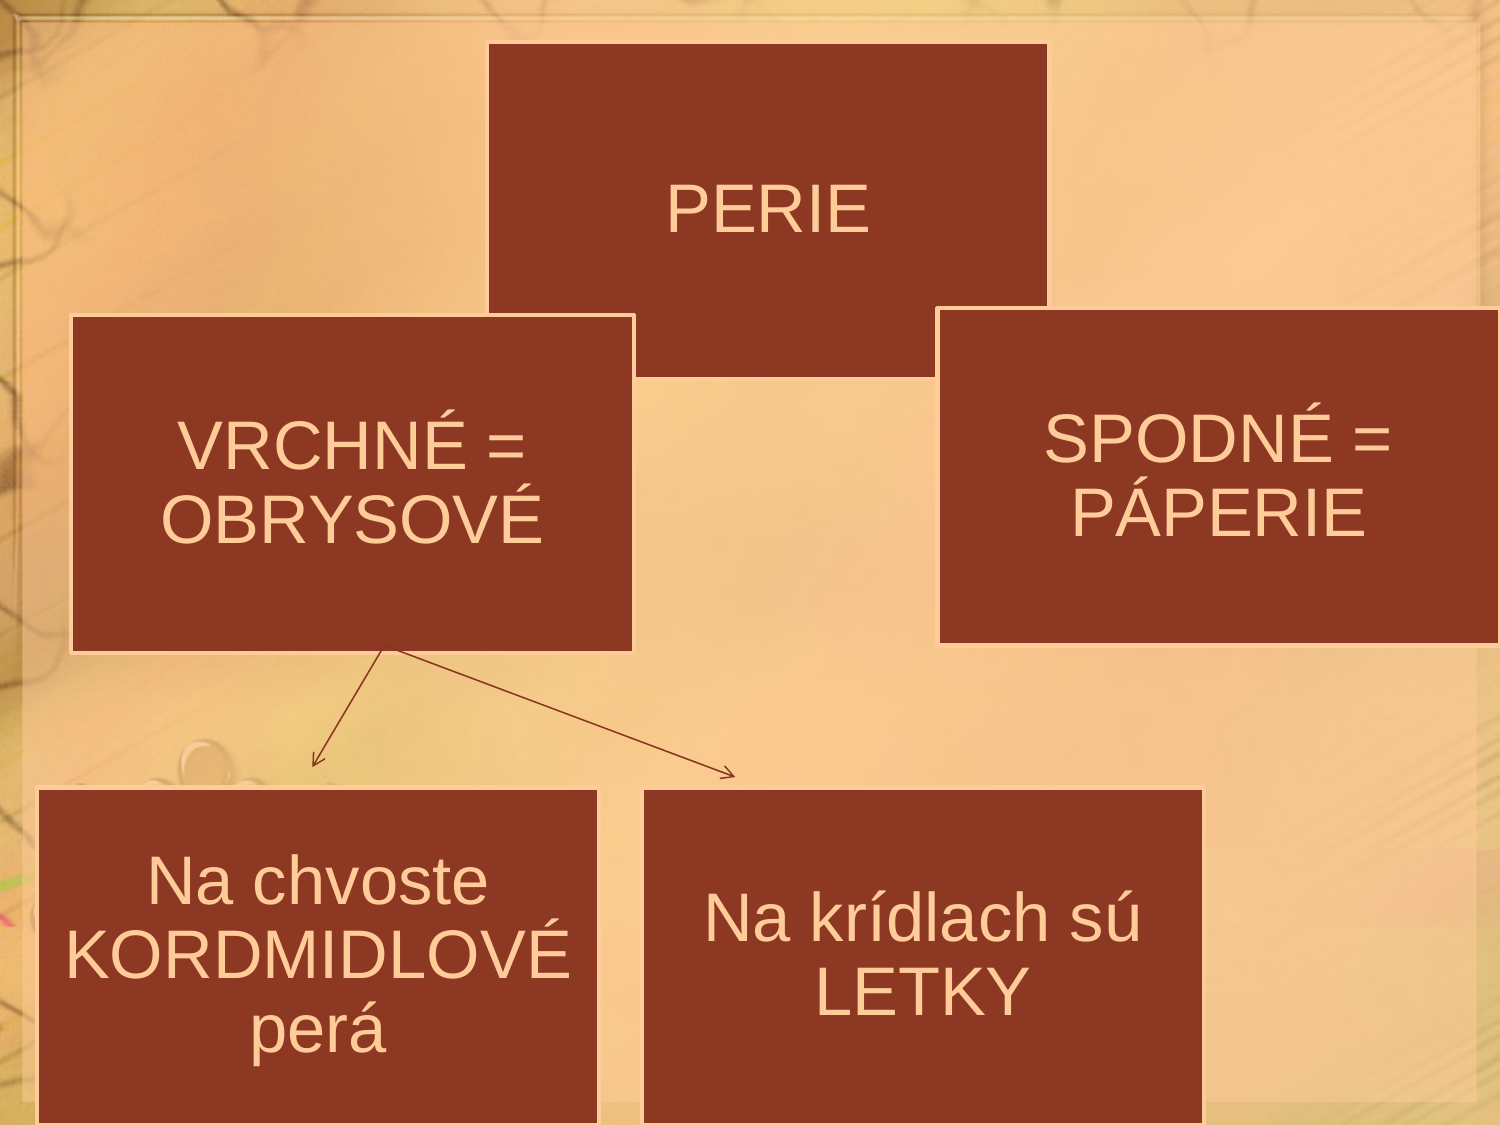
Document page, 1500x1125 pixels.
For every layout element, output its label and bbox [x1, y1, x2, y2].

list [0, 0, 1500, 1125]
text_box [380, 644, 736, 778]
text_box [311, 646, 376, 768]
